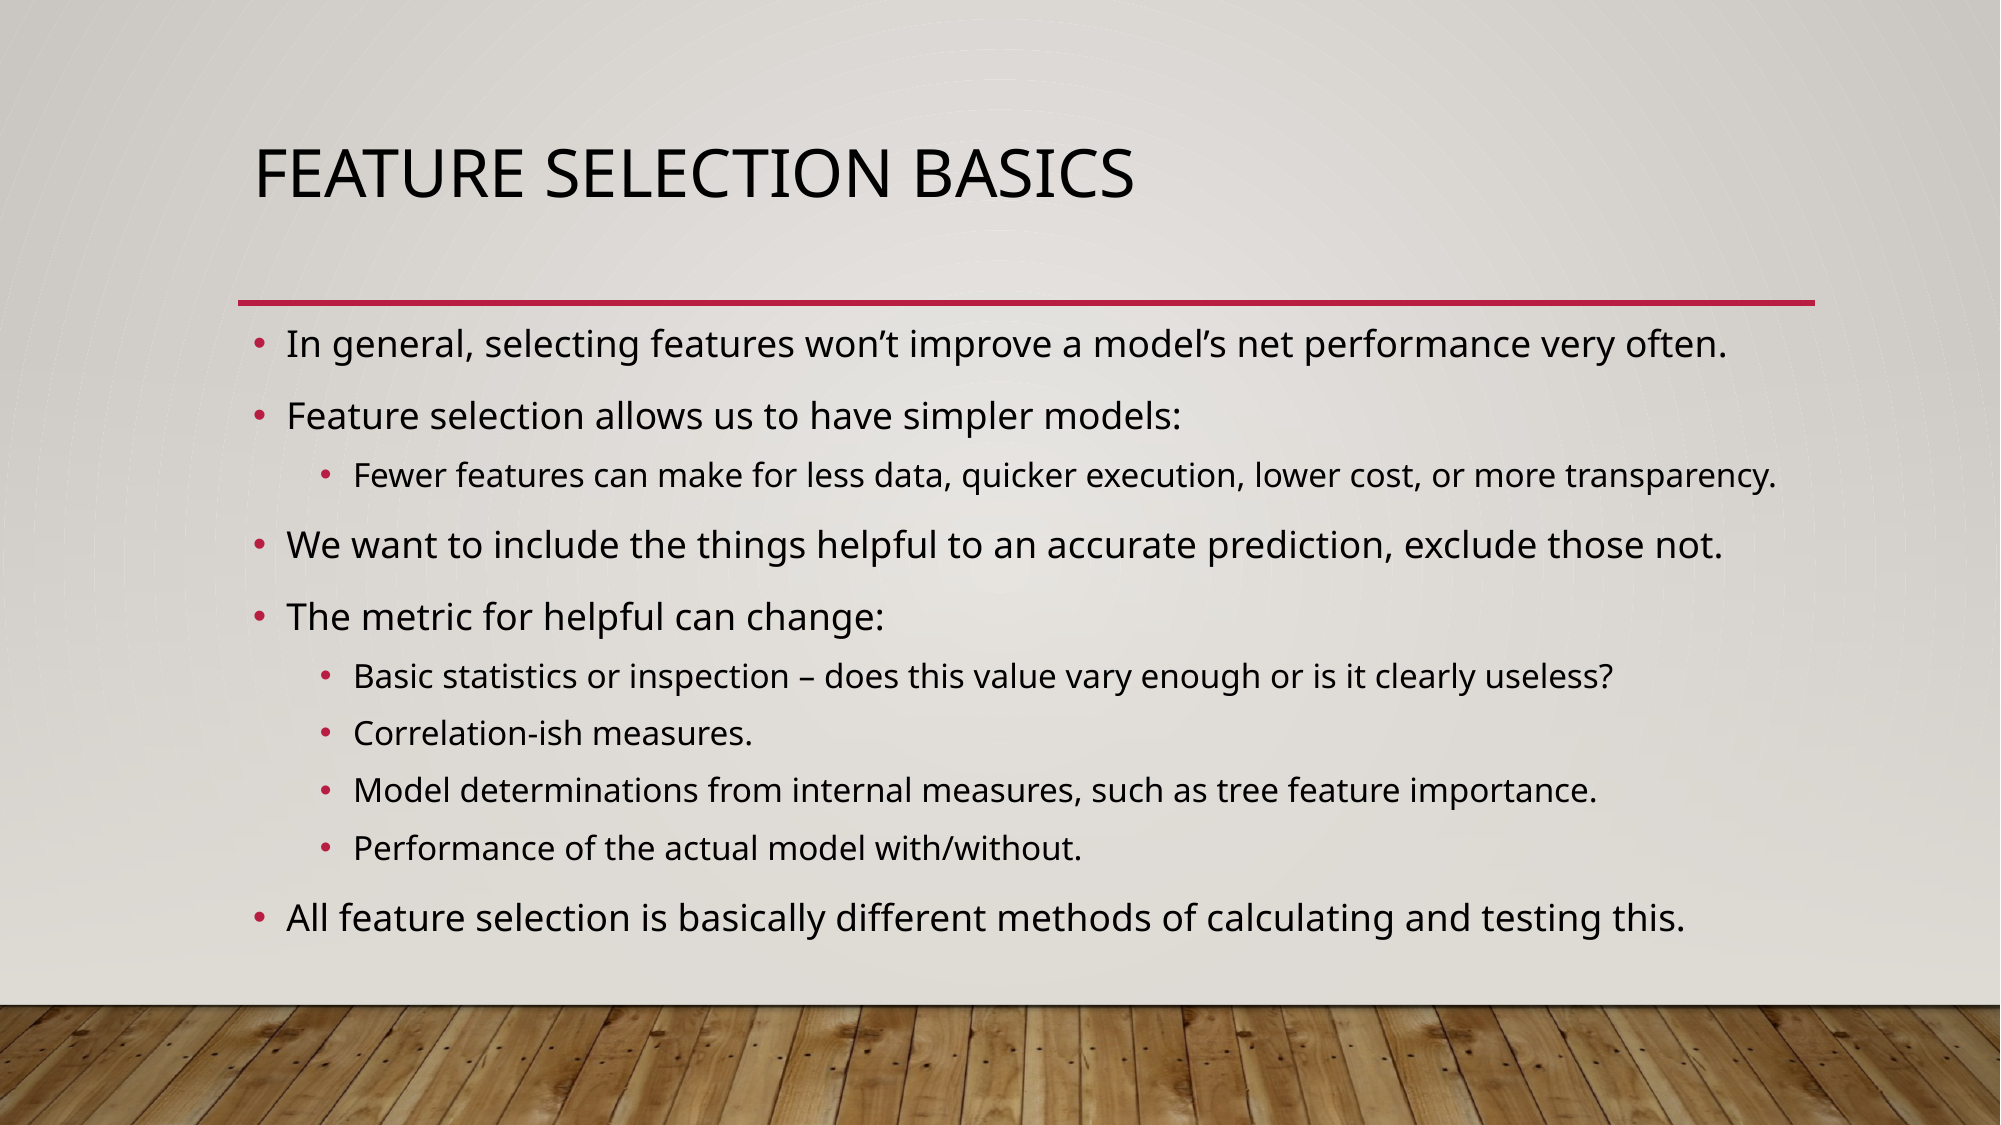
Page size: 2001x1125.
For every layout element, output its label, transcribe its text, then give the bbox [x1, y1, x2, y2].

list In general, selecting features won’t improve a model’s net performance very often. Feature selection allows us to have simpler models: Fewer features can make for less data, quicker execution, lower cost, or more transparency. We want to include the things helpful to an accurate prediction, exclude those not. The metric for helpful can change: Basic statistics or inspection – does this value vary enough or is it clearly useless? Correlation-ish measures. Model determinations from internal measures, such as tree feature importance. Performance of the actual model with/without. All feature selection is basically different methods of calculating and testing this. [238, 304, 1814, 993]
picture [0, 1005, 2000, 1125]
title Feature Selection Basics [238, 131, 1814, 304]
